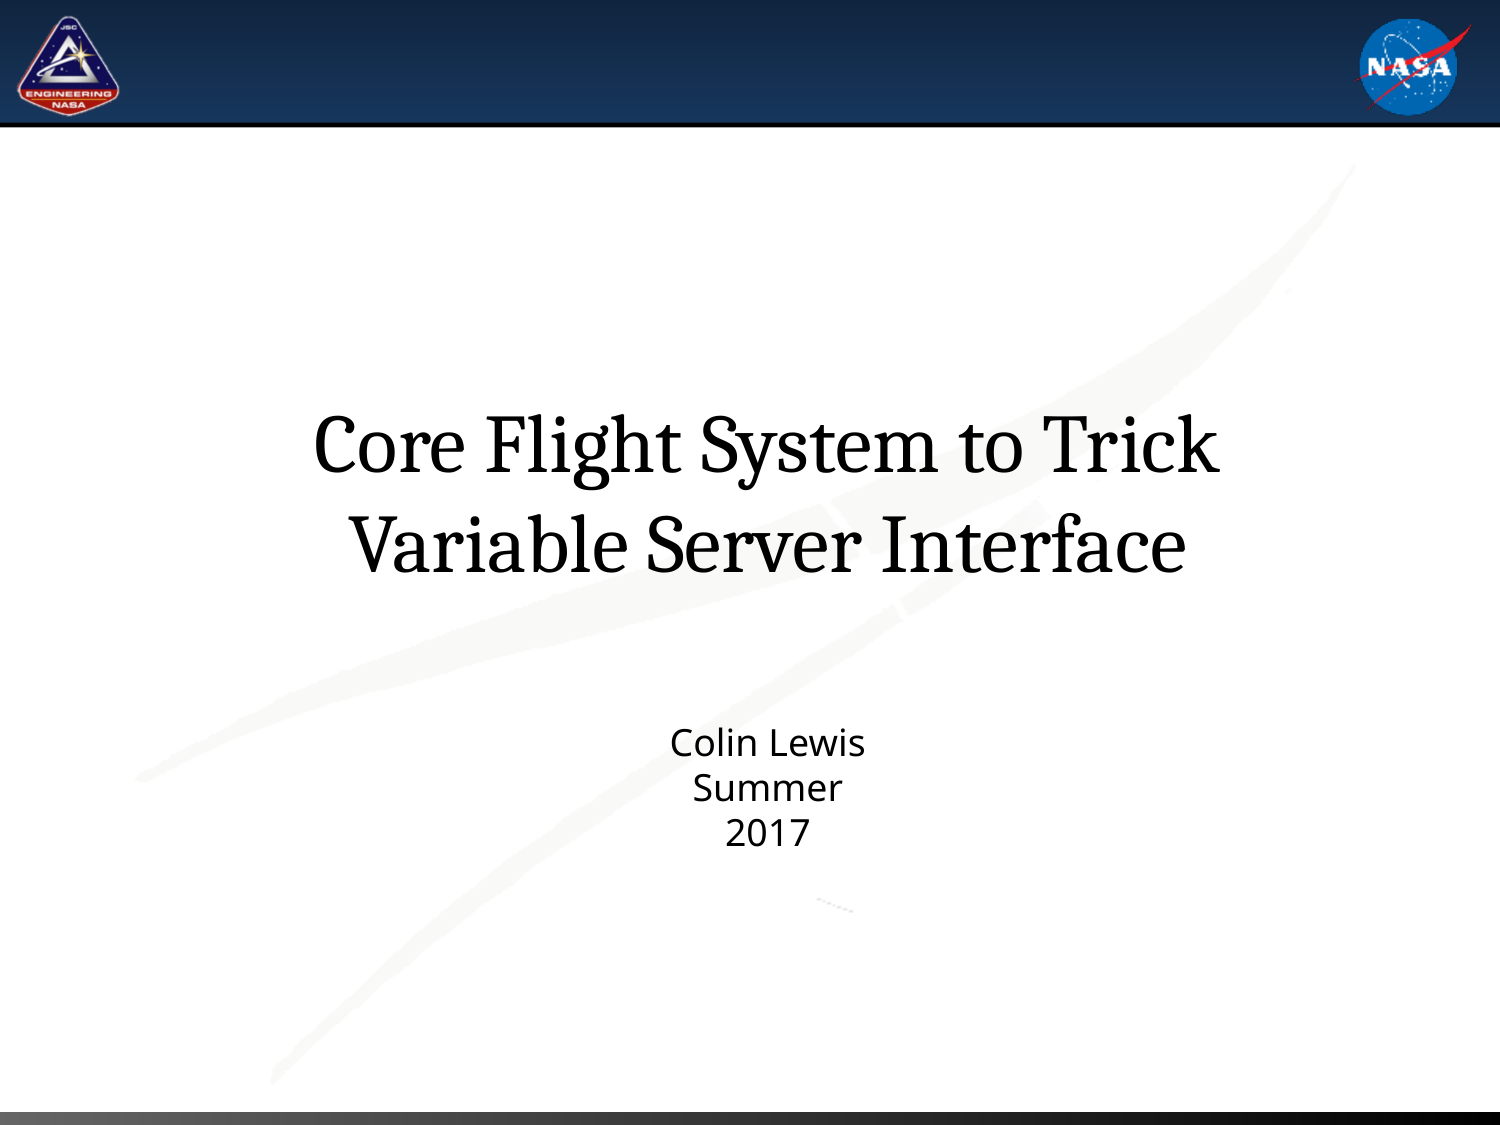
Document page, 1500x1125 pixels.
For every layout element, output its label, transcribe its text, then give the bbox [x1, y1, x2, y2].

text_box Colin Lewis Summer 2017 [645, 711, 891, 862]
picture [7, 3, 133, 133]
title Core Flight System to Trick Variable Server Interface [284, 302, 1252, 676]
picture [1350, 14, 1475, 120]
